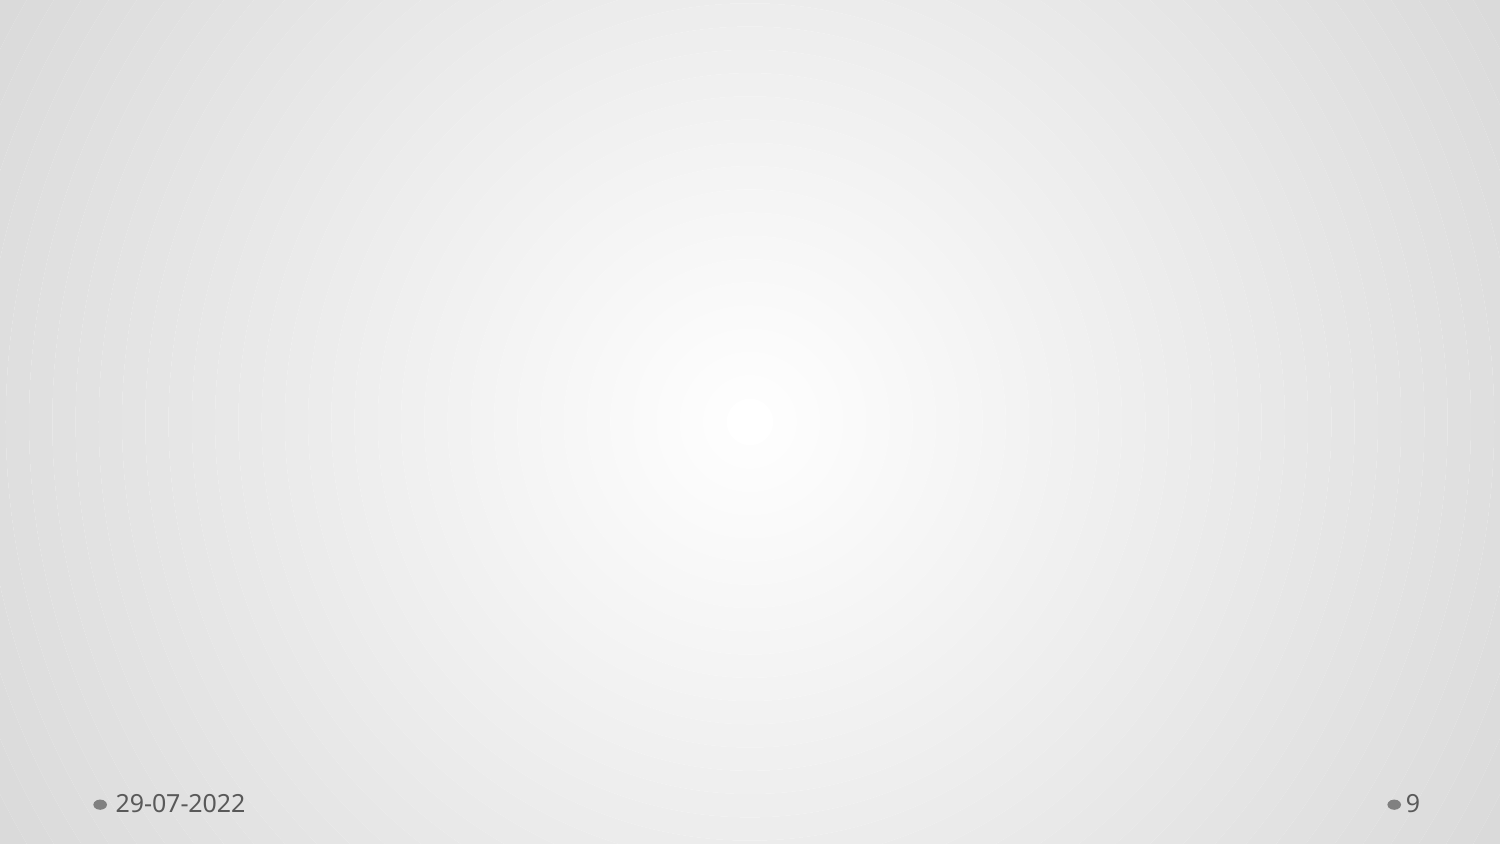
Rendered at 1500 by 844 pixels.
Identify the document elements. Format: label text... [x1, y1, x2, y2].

footer 29-07-2022 [108, 782, 576, 827]
slide_number 9 [1401, 782, 1494, 827]
